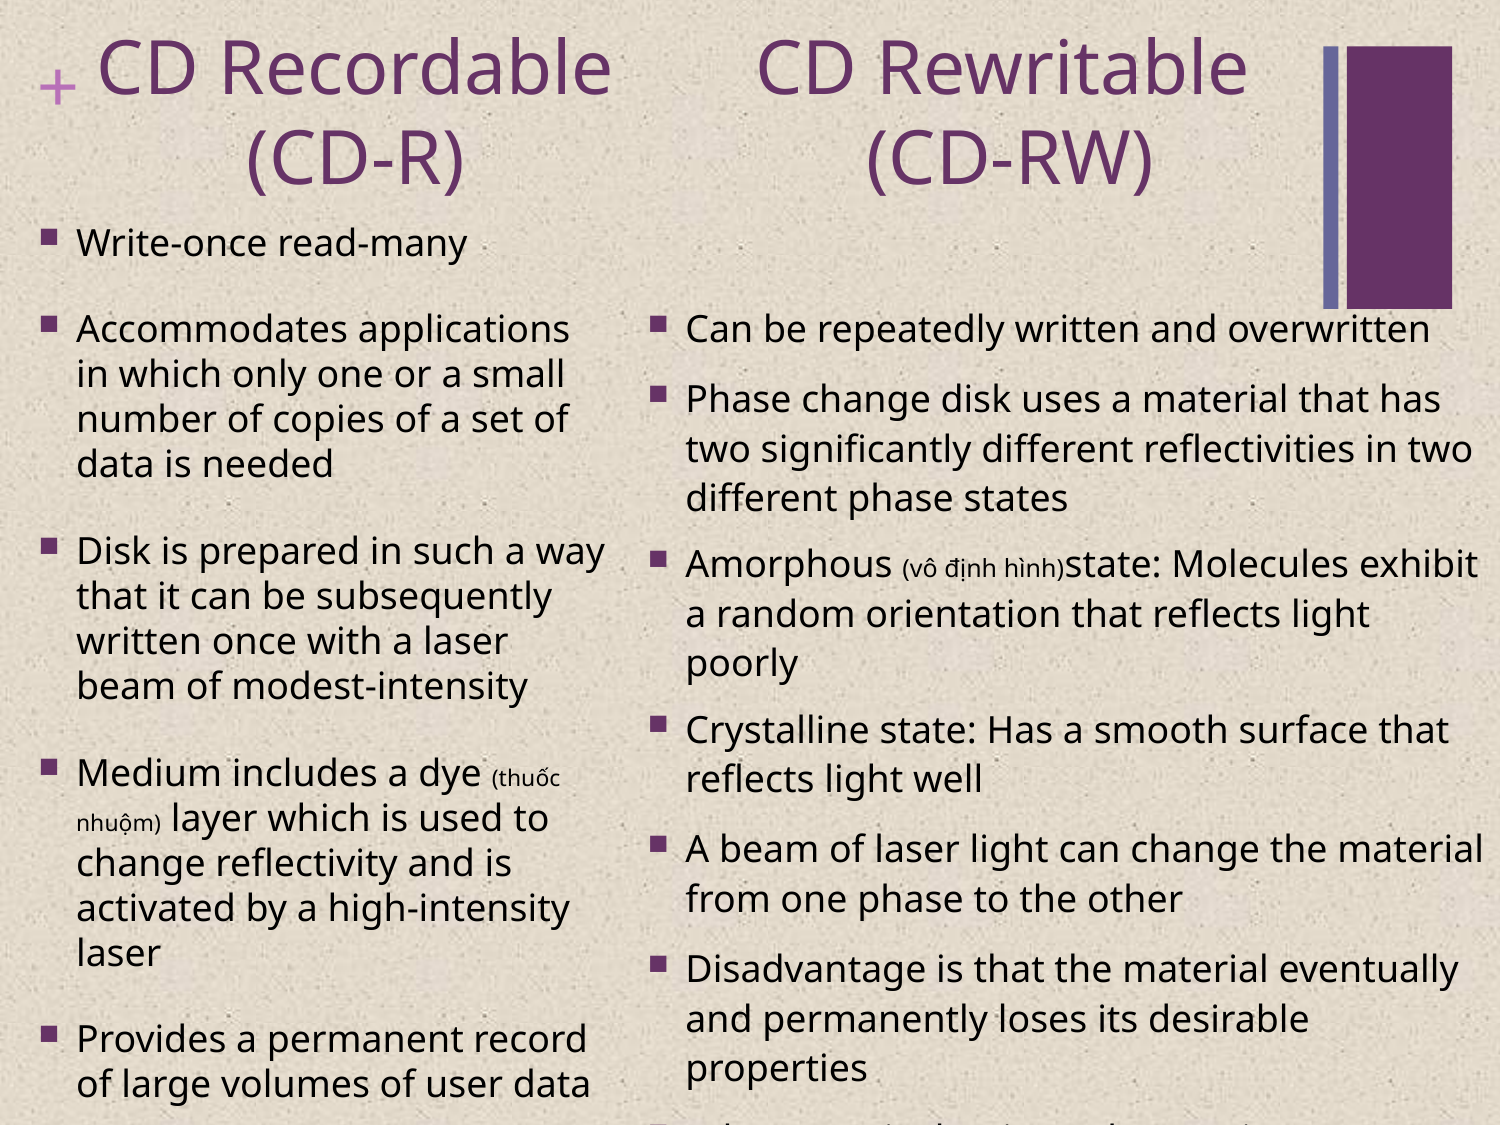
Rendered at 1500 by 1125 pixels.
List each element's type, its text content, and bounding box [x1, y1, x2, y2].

list Write-once read-many Accommodates applications in which only one or a small number of copies of a set of data is needed Disk is prepared in such a way that it can be subsequently written once with a laser beam of modest-intensity Medium includes a dye (thuốc nhuộm) layer which is used to change reflectivity and is activated by a high-intensity laser Provides a permanent record of large volumes of user data [23, 210, 624, 1090]
list Can be repeatedly written and overwritten Phase change disk uses a material that has two significantly different reflectivities in two different phase states Amorphous (vô định hình)state: Molecules exhibit a random orientation that reflects light poorly Crystalline state: Has a smooth surface that reflects light well A beam of laser light can change the material from one phase to the other Disadvantage is that the material eventually and permanently loses its desirable properties Advantage is that it can be rewritten [632, 292, 1500, 1125]
picture [0, 0, 1500, 1125]
title CD Recordable CD Rewritable (CD-R) (CD-RW) [81, 11, 1322, 195]
